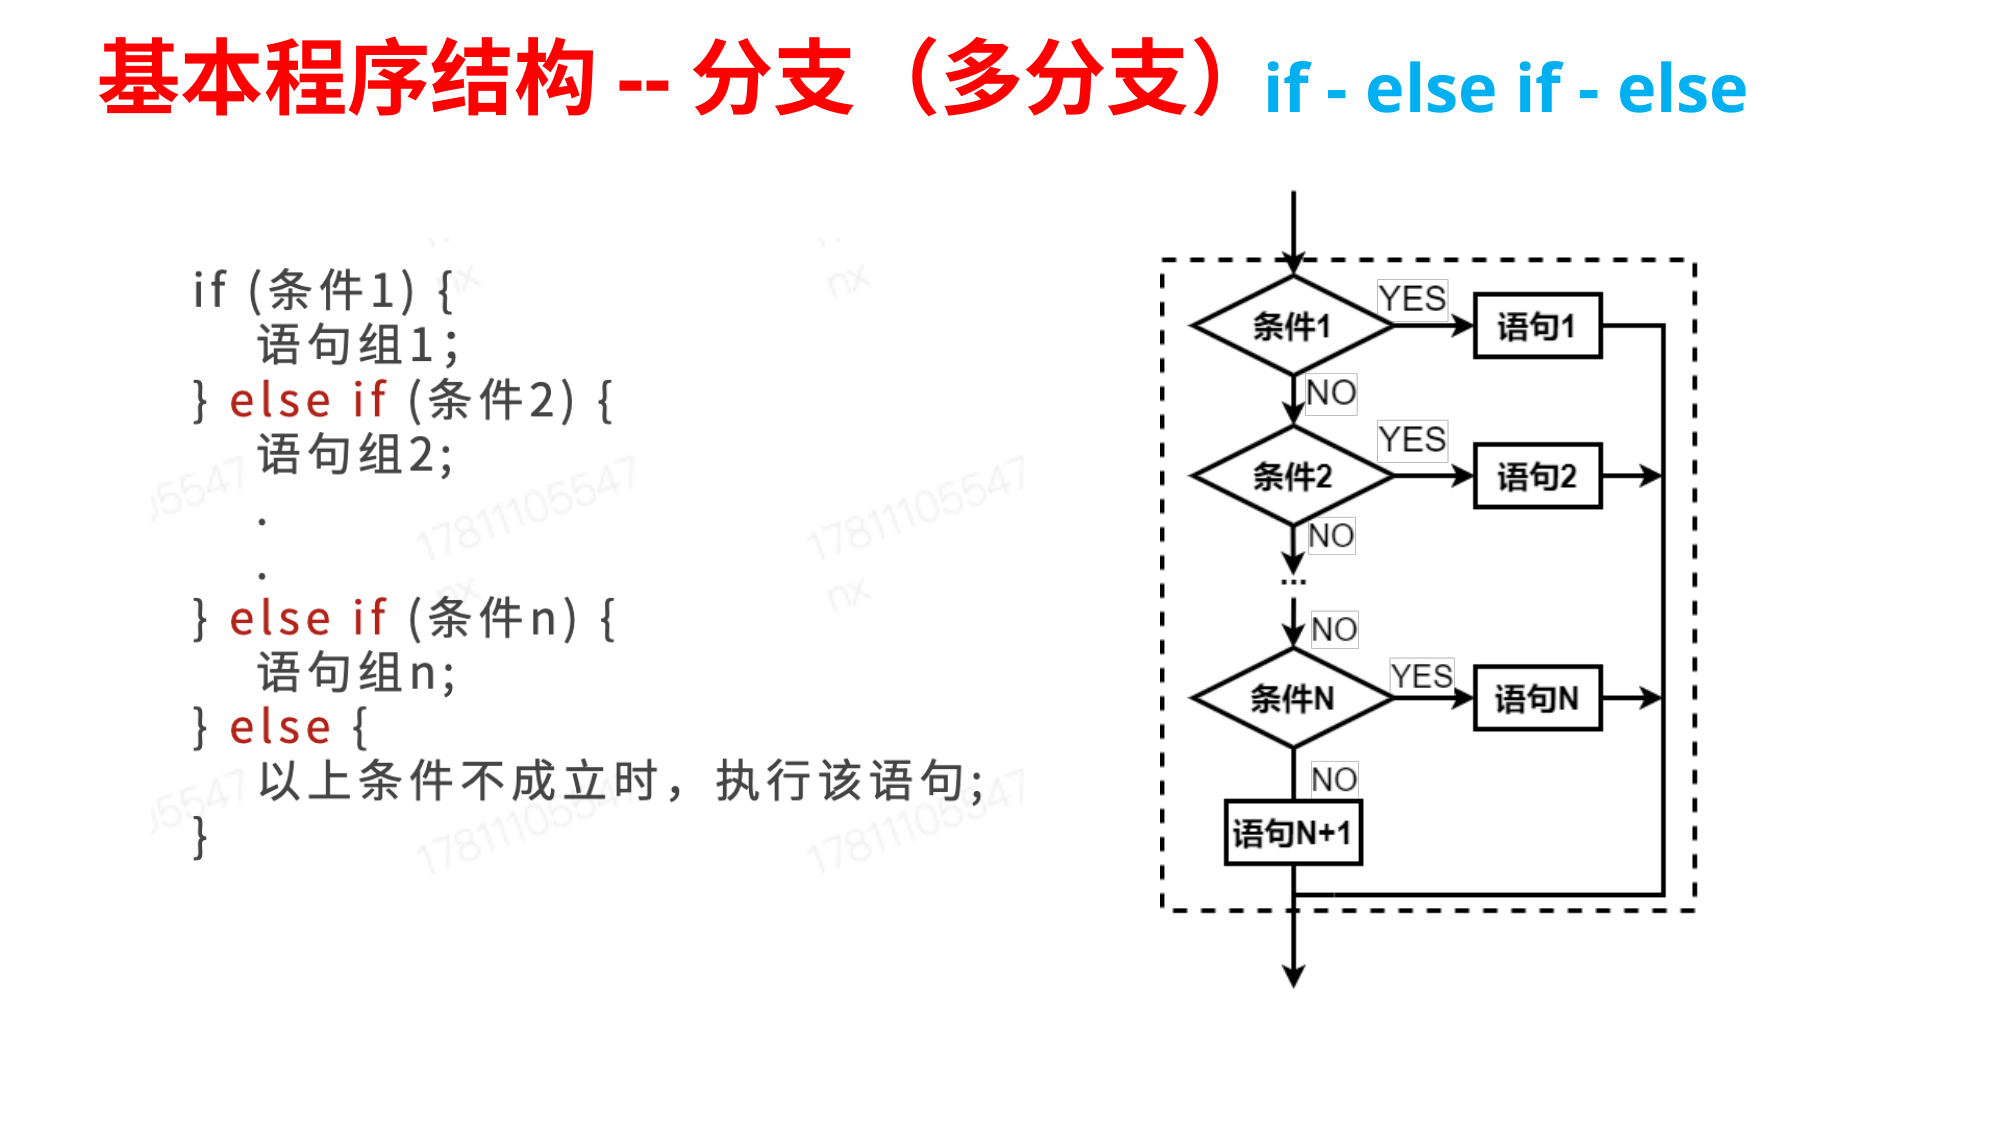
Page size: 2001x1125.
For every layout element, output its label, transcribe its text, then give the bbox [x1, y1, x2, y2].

picture [1160, 178, 1699, 1004]
picture [151, 238, 1024, 887]
text_box [20, 97, 1938, 1091]
text_box 基本程序结构--分支（多分支） [83, 18, 1790, 97]
text_box if - else if - else [1249, 38, 1925, 133]
